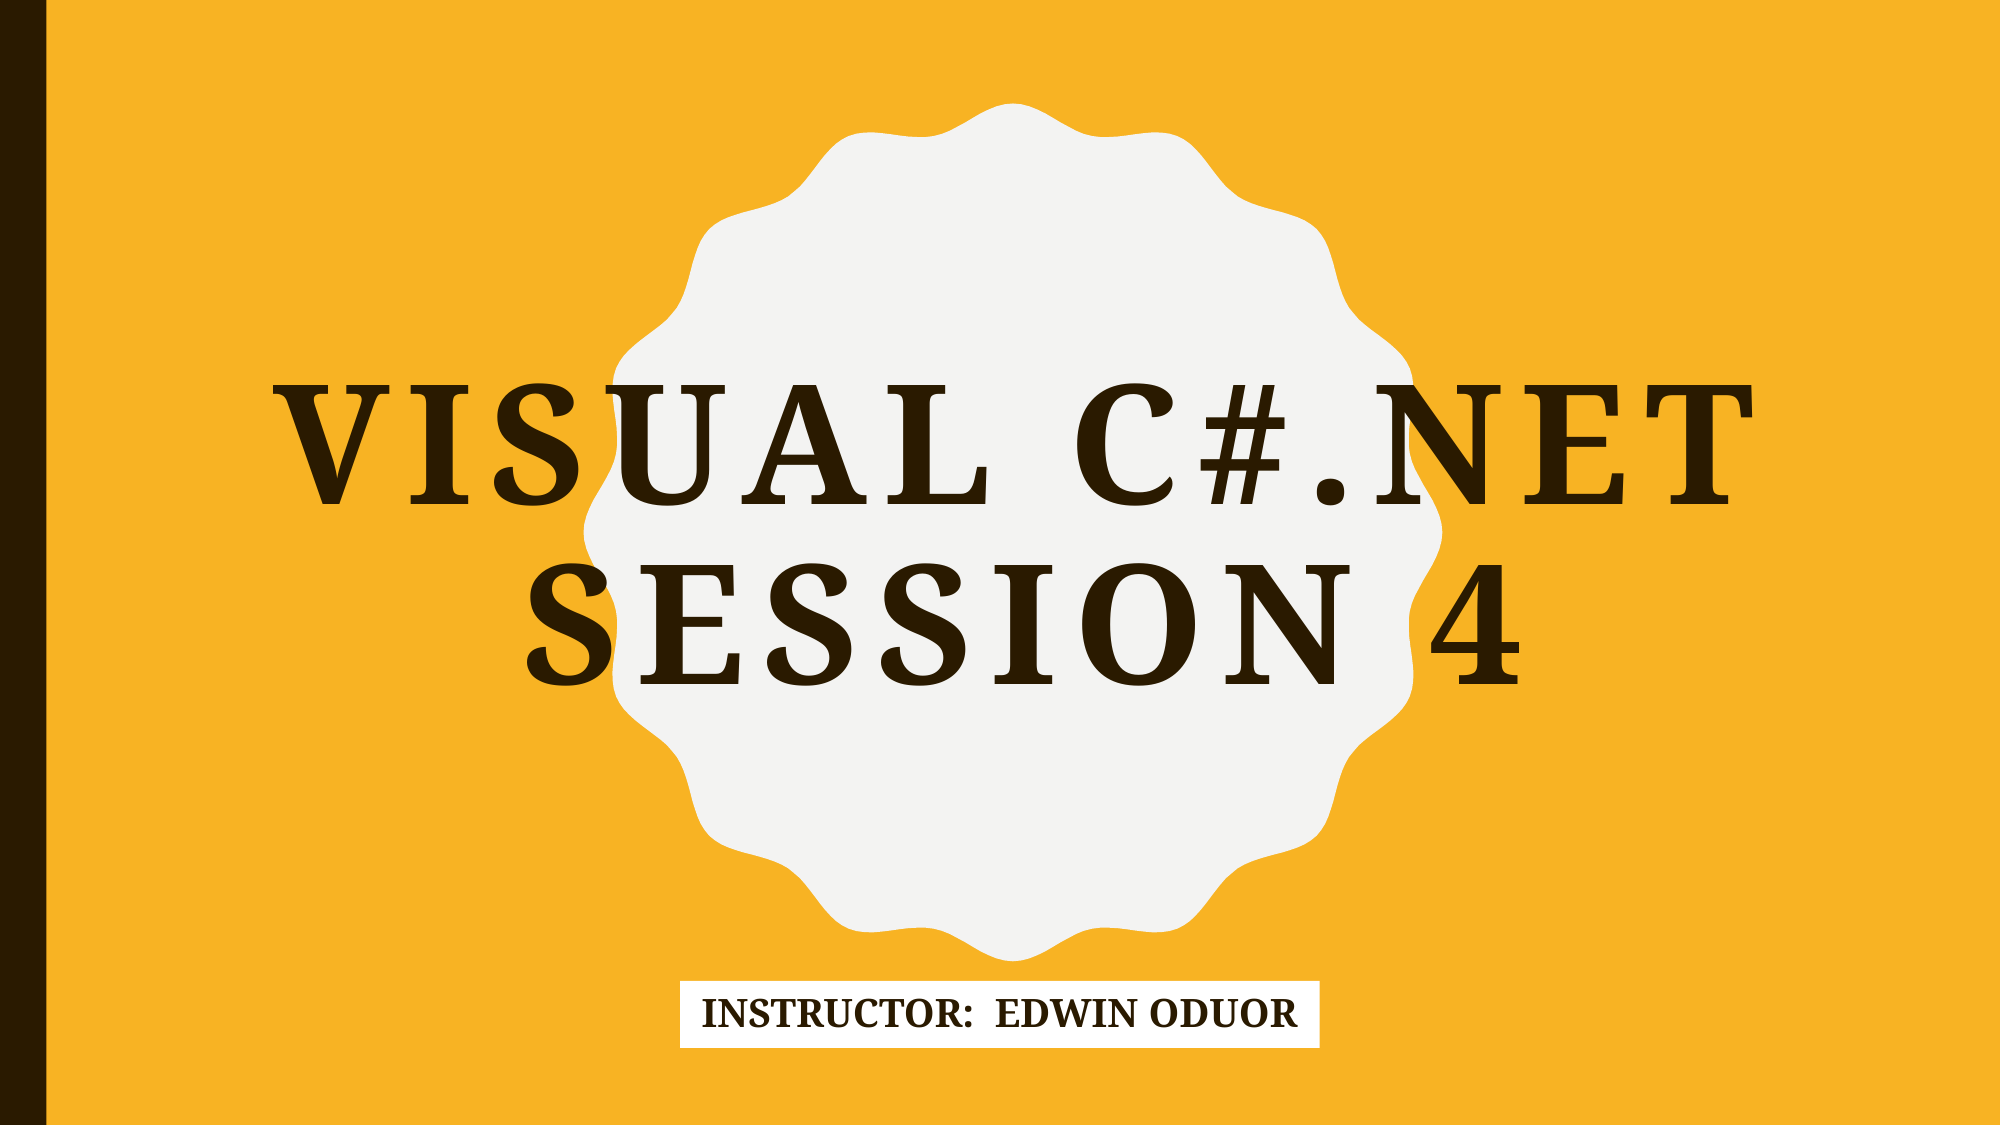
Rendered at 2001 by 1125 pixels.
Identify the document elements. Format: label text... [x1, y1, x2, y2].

title VISUAL C#.NET session 4 [176, 180, 1870, 902]
subtitle Instructor: Edwin oduor [680, 980, 1320, 1048]
